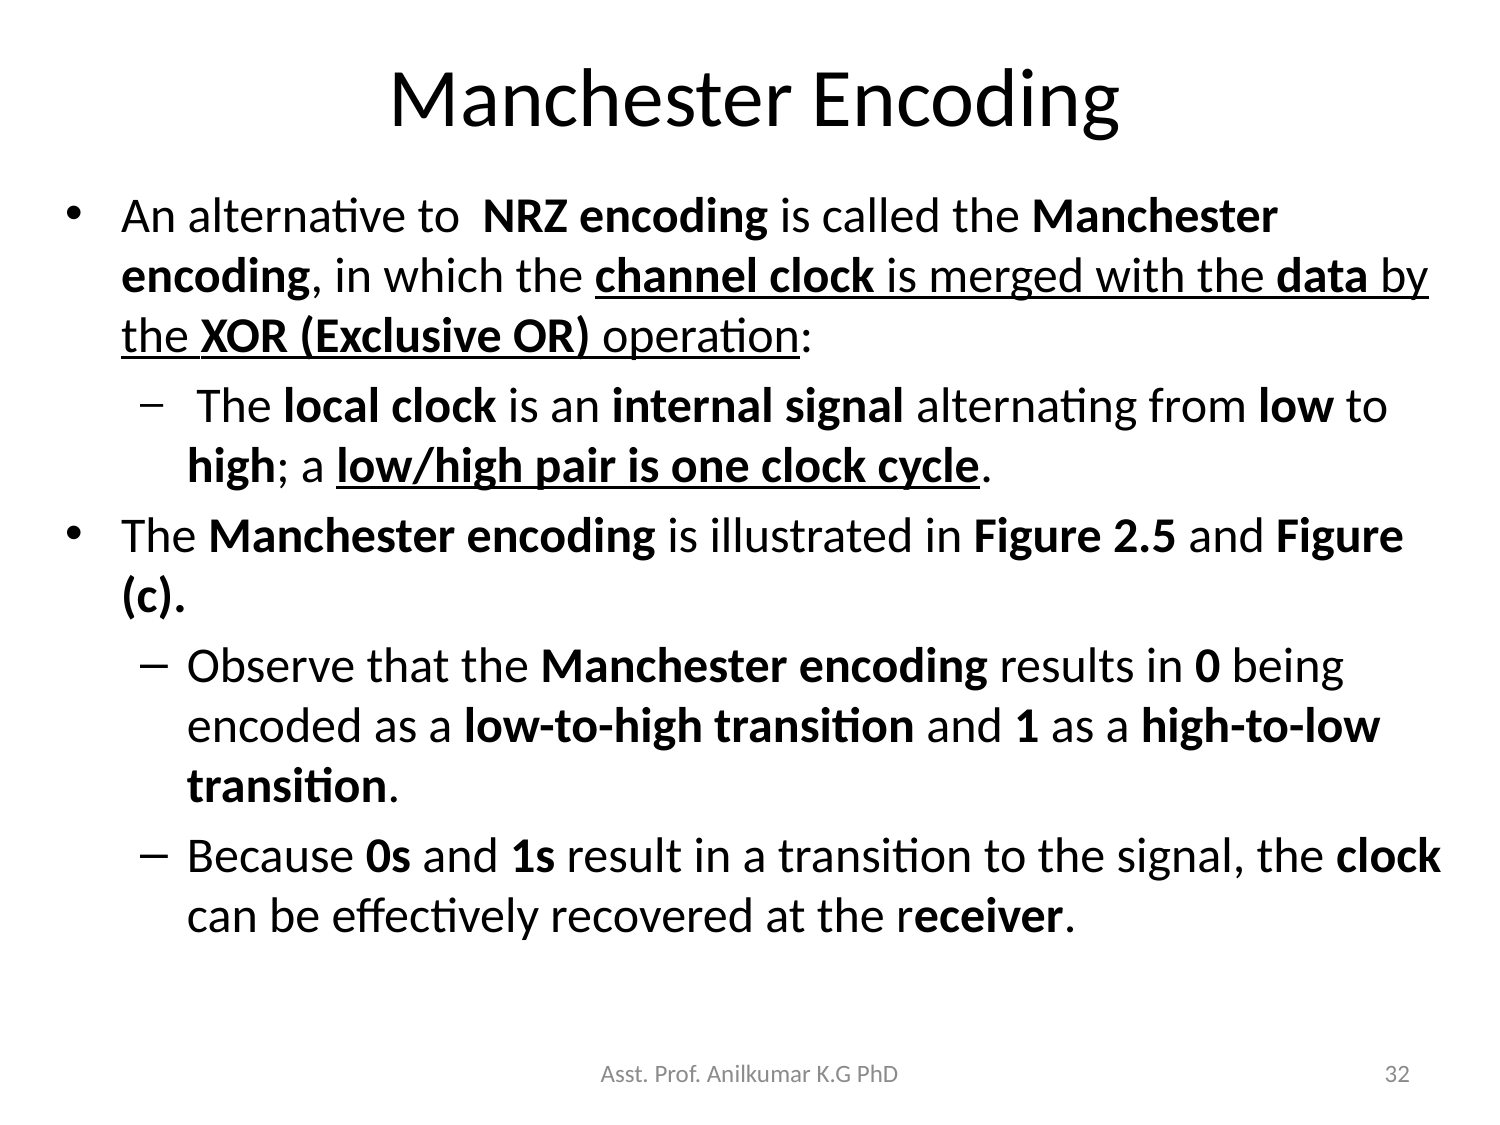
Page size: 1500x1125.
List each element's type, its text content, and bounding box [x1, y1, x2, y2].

title Manchester Encoding [80, 37, 1430, 150]
list An alternative to NRZ encoding is called the Manchester encoding, in which the channel clock is merged with the data by the XOR (Exclusive OR) operation: The local clock is an internal signal alternating from low to high; a low/high pair is one clock cycle. The Manchester encoding is illustrated in Figure 2.5 and Figure (c). Observe that the Manchester encoding results in 0 being encoded as a low-to-high transition and 1 as a high-to-low transition. Because 0s and 1s result in a transition to the signal, the clock can be effectively recovered at the receiver. [50, 174, 1468, 1057]
footer Asst. Prof. Anilkumar K.G PhD [512, 1042, 988, 1103]
slide_number 32 [1074, 1042, 1425, 1103]
